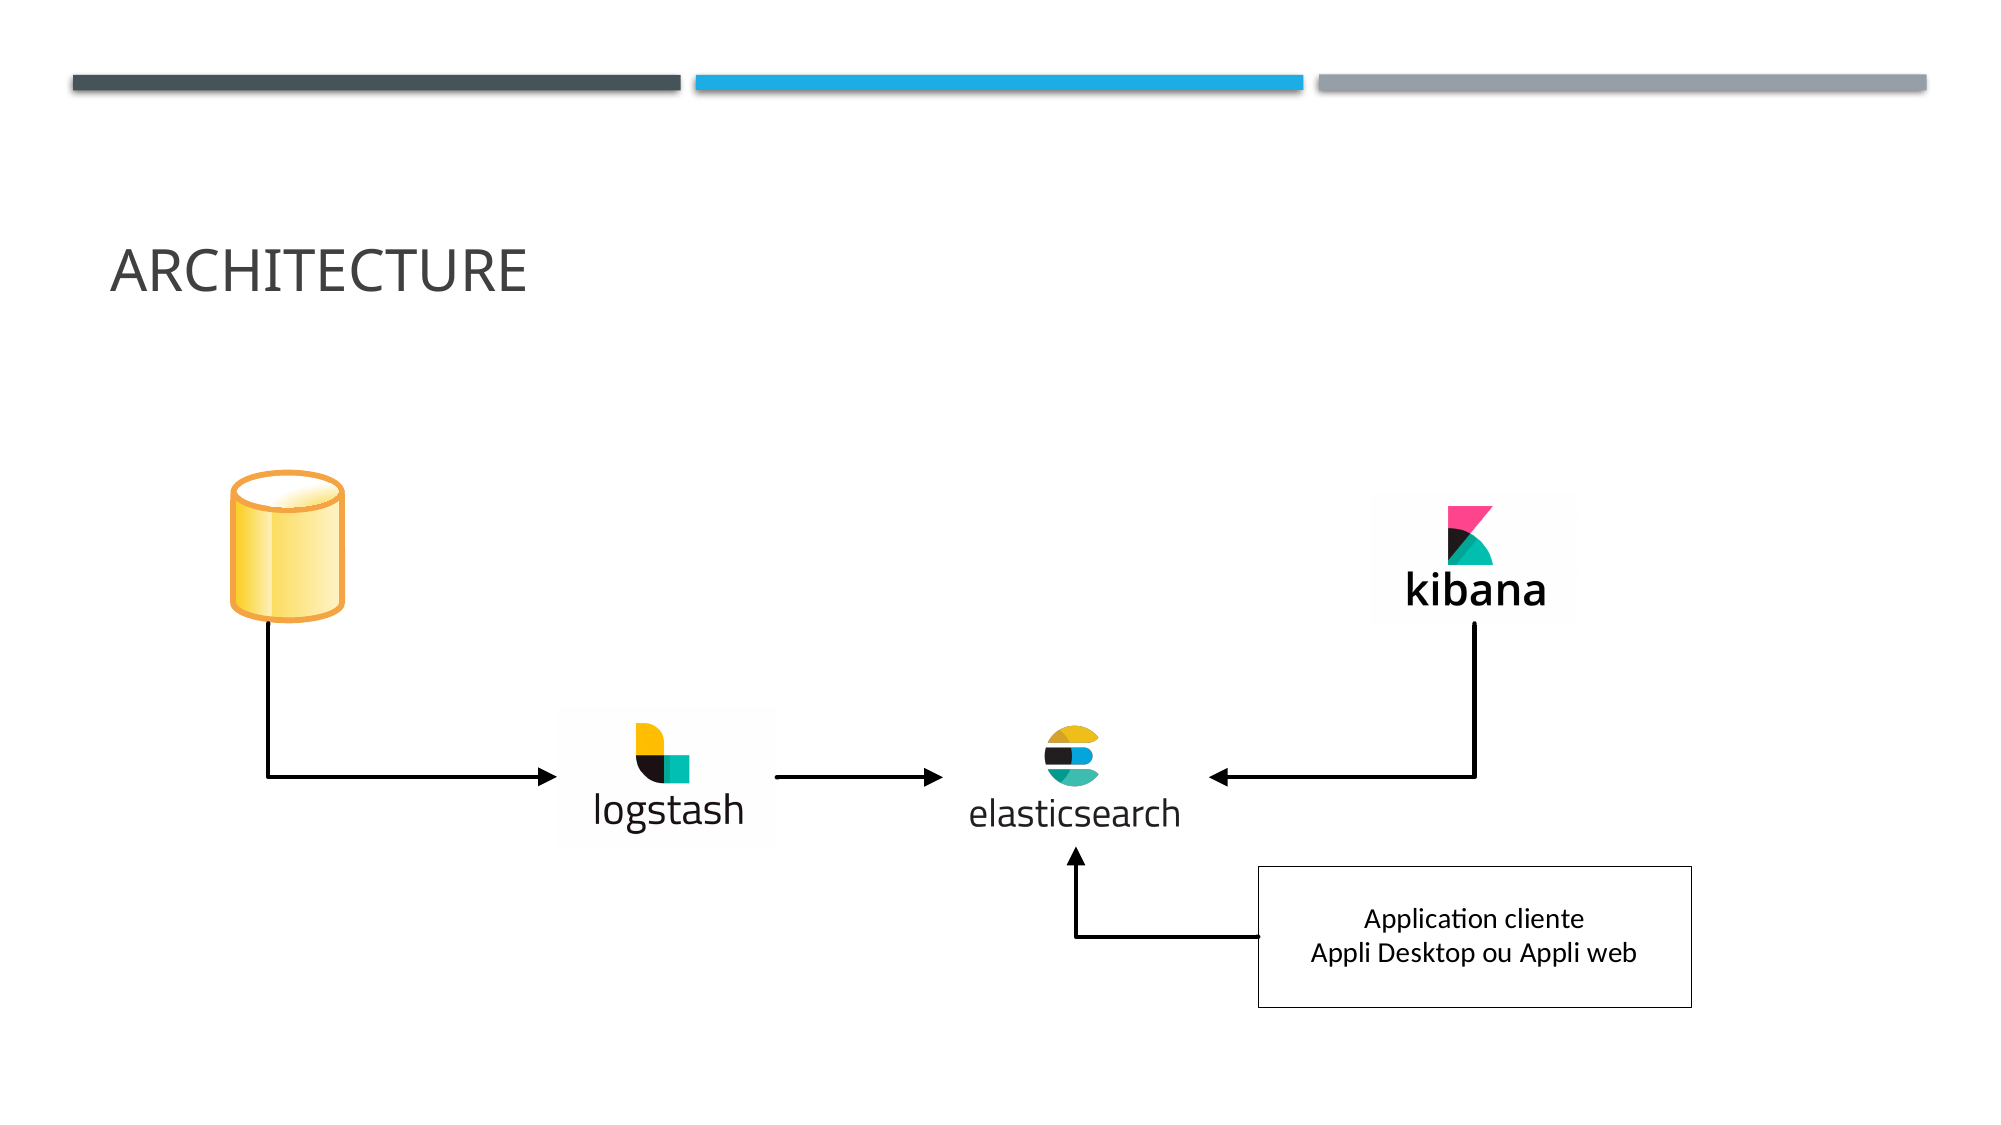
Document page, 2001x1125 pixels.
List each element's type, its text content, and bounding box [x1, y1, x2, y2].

picture [226, 466, 1694, 1011]
title Architecture [95, 115, 1905, 311]
